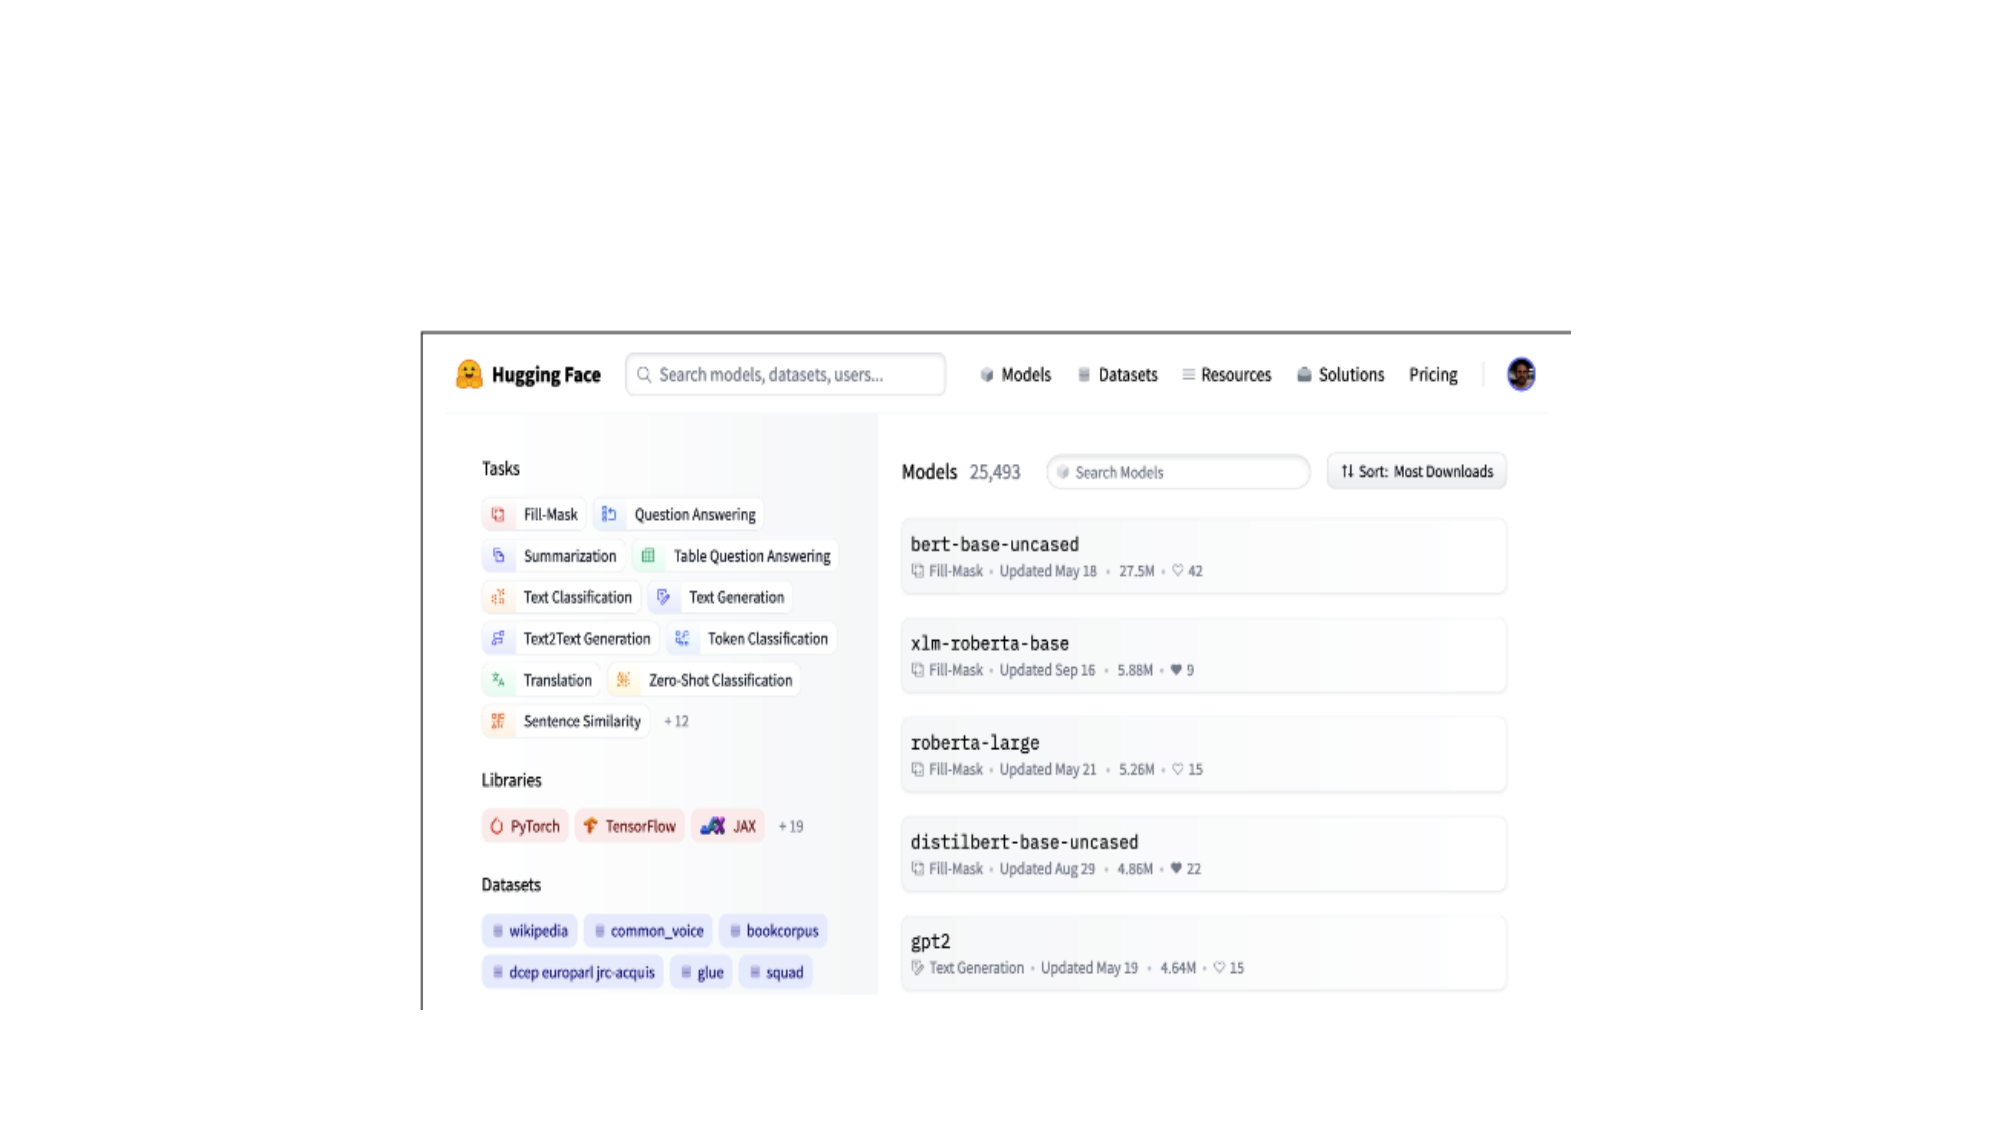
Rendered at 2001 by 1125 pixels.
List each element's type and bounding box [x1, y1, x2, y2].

list [420, 324, 1571, 1010]
